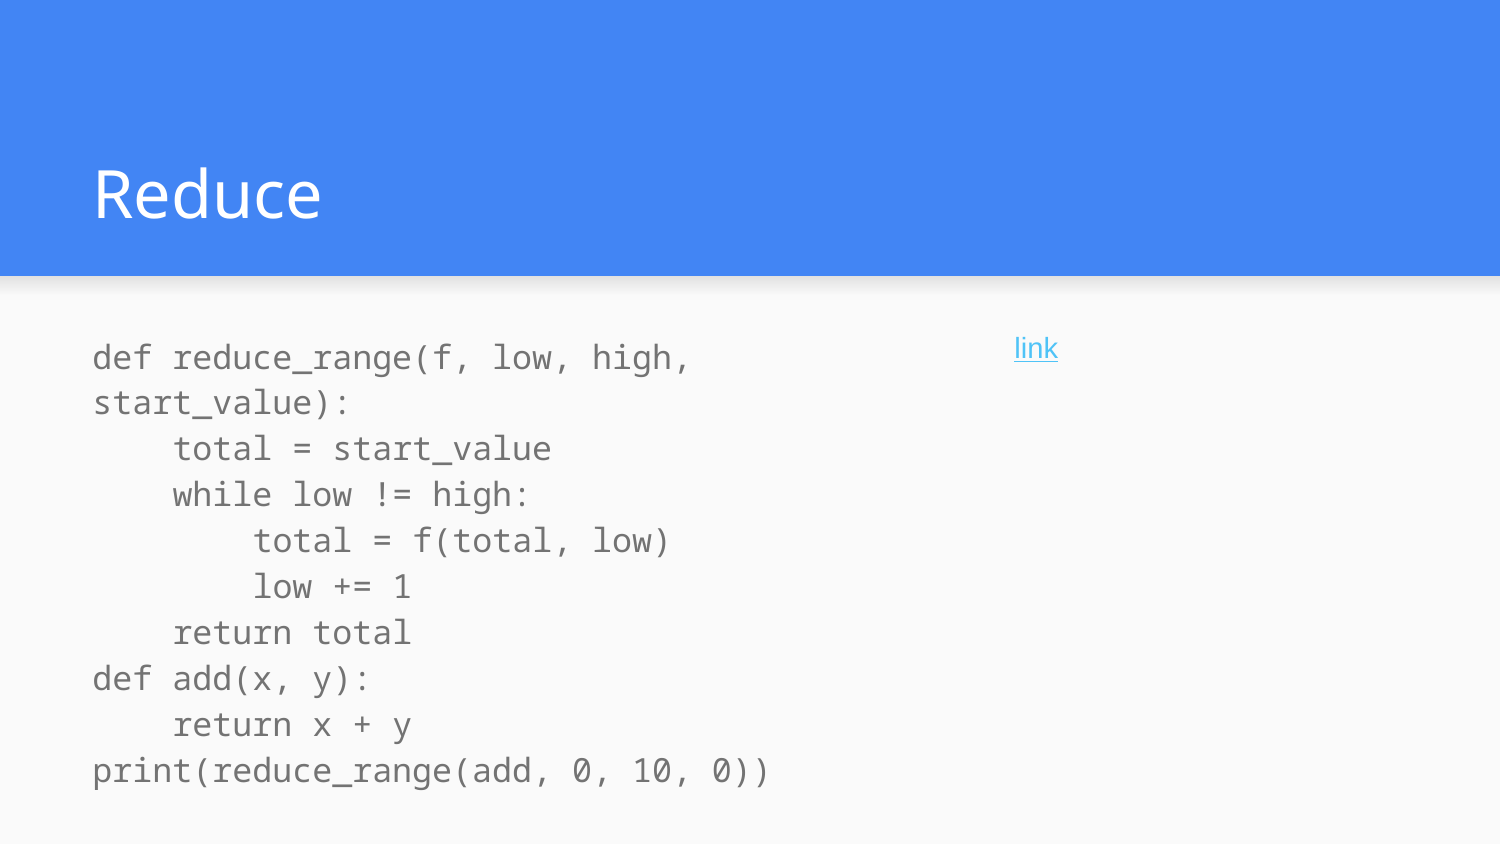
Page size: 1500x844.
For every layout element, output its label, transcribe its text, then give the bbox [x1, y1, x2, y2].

text_box link [999, 314, 1361, 383]
title Reduce [77, 121, 1427, 248]
list def reduce_range(f, low, high, start_value): total = start_value while low != high: total = f(total, low) low += 1 return total def add(x, y): return x + y print(reduce_range(add, 0, 10, 0)) [77, 314, 956, 795]
